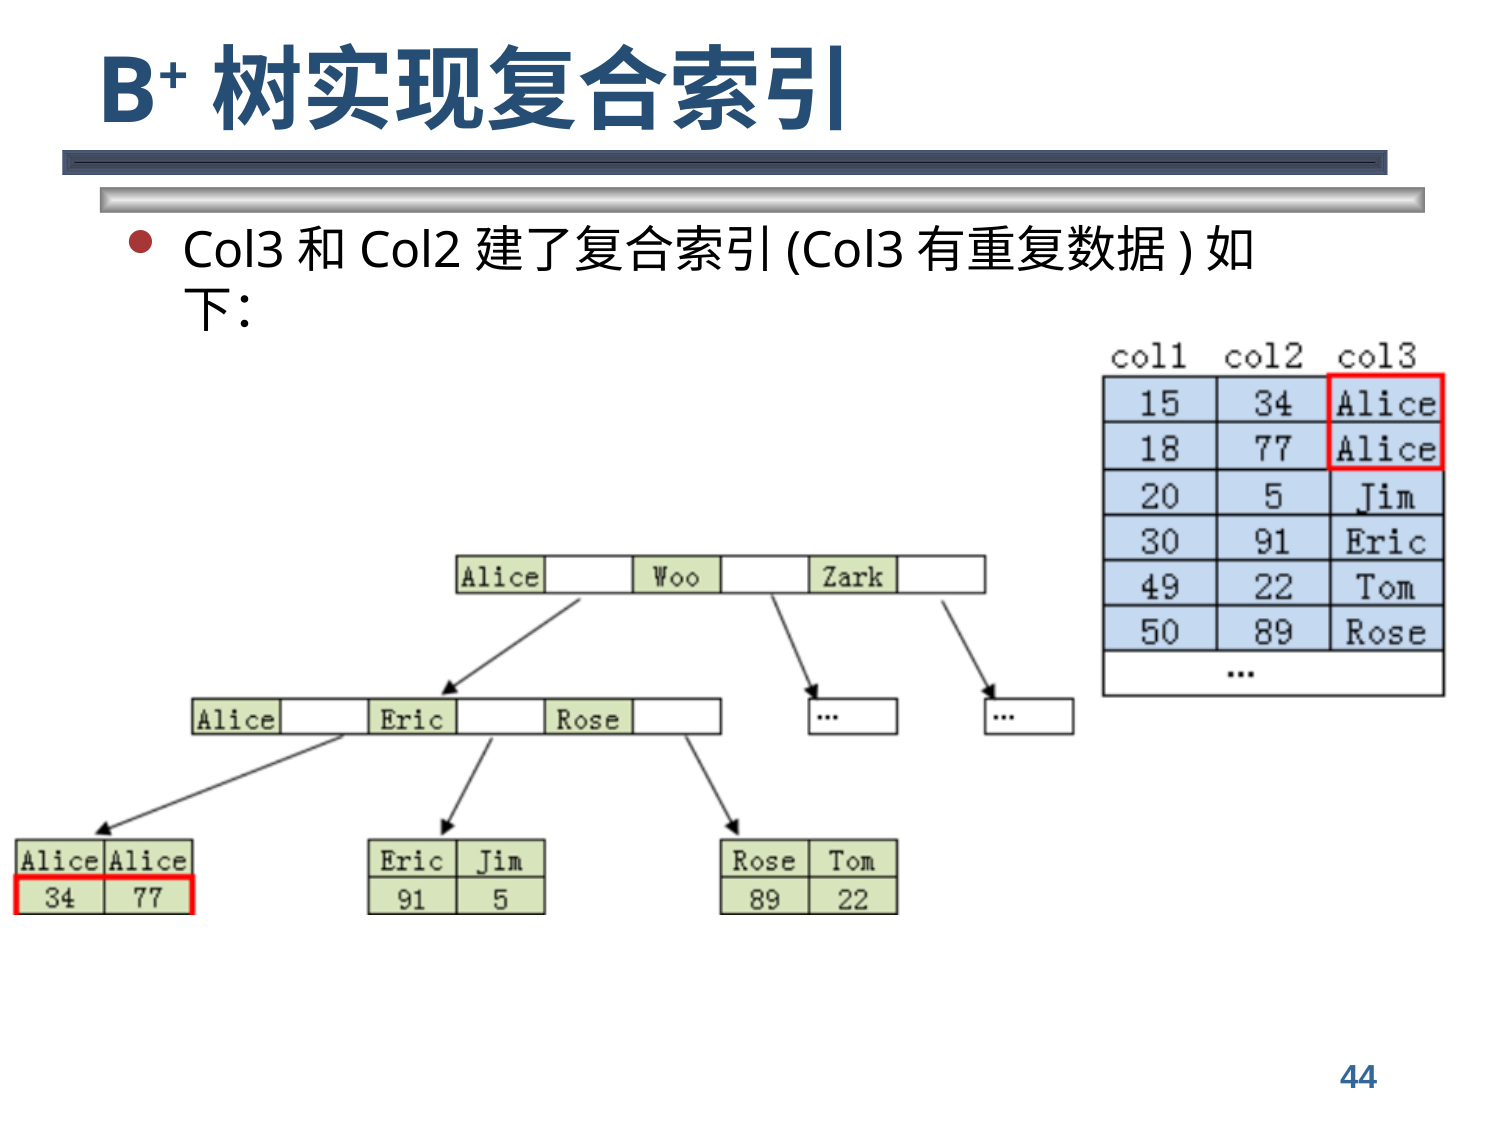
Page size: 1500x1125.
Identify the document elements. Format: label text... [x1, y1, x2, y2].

text_box B+树实现复合索引 [81, 48, 1407, 149]
picture [4, 332, 1461, 915]
slide_number 44 [1324, 1049, 1489, 1101]
text_box Col3和Col2建了复合索引(Col3有重复数据)如下： [110, 209, 1368, 302]
